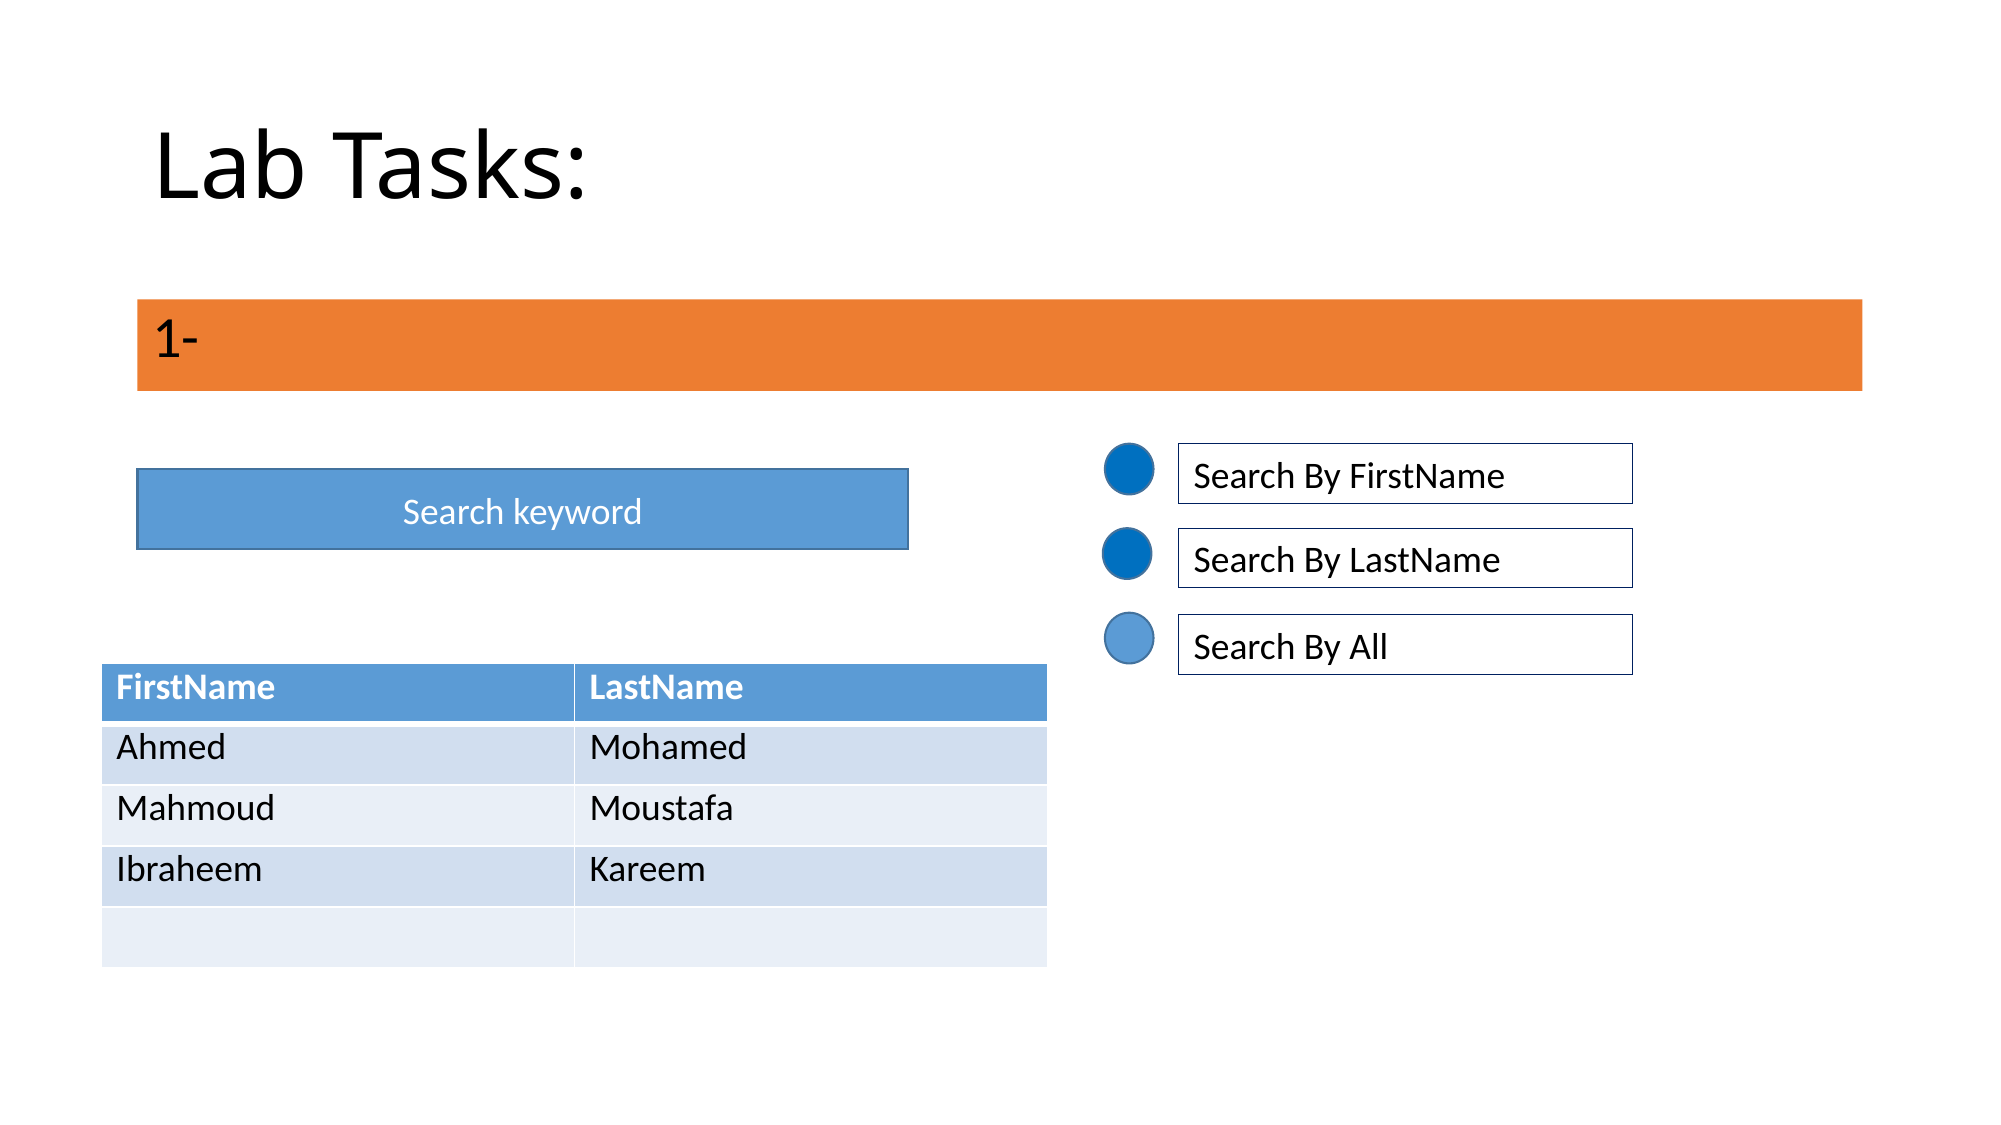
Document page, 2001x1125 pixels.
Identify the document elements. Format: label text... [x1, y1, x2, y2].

text_box Search By LastName [1178, 528, 1633, 588]
table_cell [102, 908, 574, 967]
table_header FirstName [102, 664, 574, 721]
text_box [1103, 442, 1155, 496]
table_cell Ahmed [102, 727, 574, 784]
table_header LastName [575, 664, 1047, 721]
text_box Search By FirstName [1178, 443, 1633, 504]
list 1- [137, 299, 1863, 391]
table_cell Mohamed [575, 727, 1047, 784]
text_box Search keyword [136, 468, 909, 550]
table_cell [575, 908, 1047, 967]
table_cell Moustafa [575, 786, 1047, 845]
table_cell Mahmoud [102, 786, 574, 845]
text_box [1101, 527, 1153, 580]
title Lab Tasks: [137, 59, 1863, 278]
text_box Search By All [1178, 614, 1633, 675]
table_cell Kareem [575, 847, 1047, 906]
table_cell Ibraheem [102, 847, 574, 906]
text_box [1103, 611, 1155, 665]
